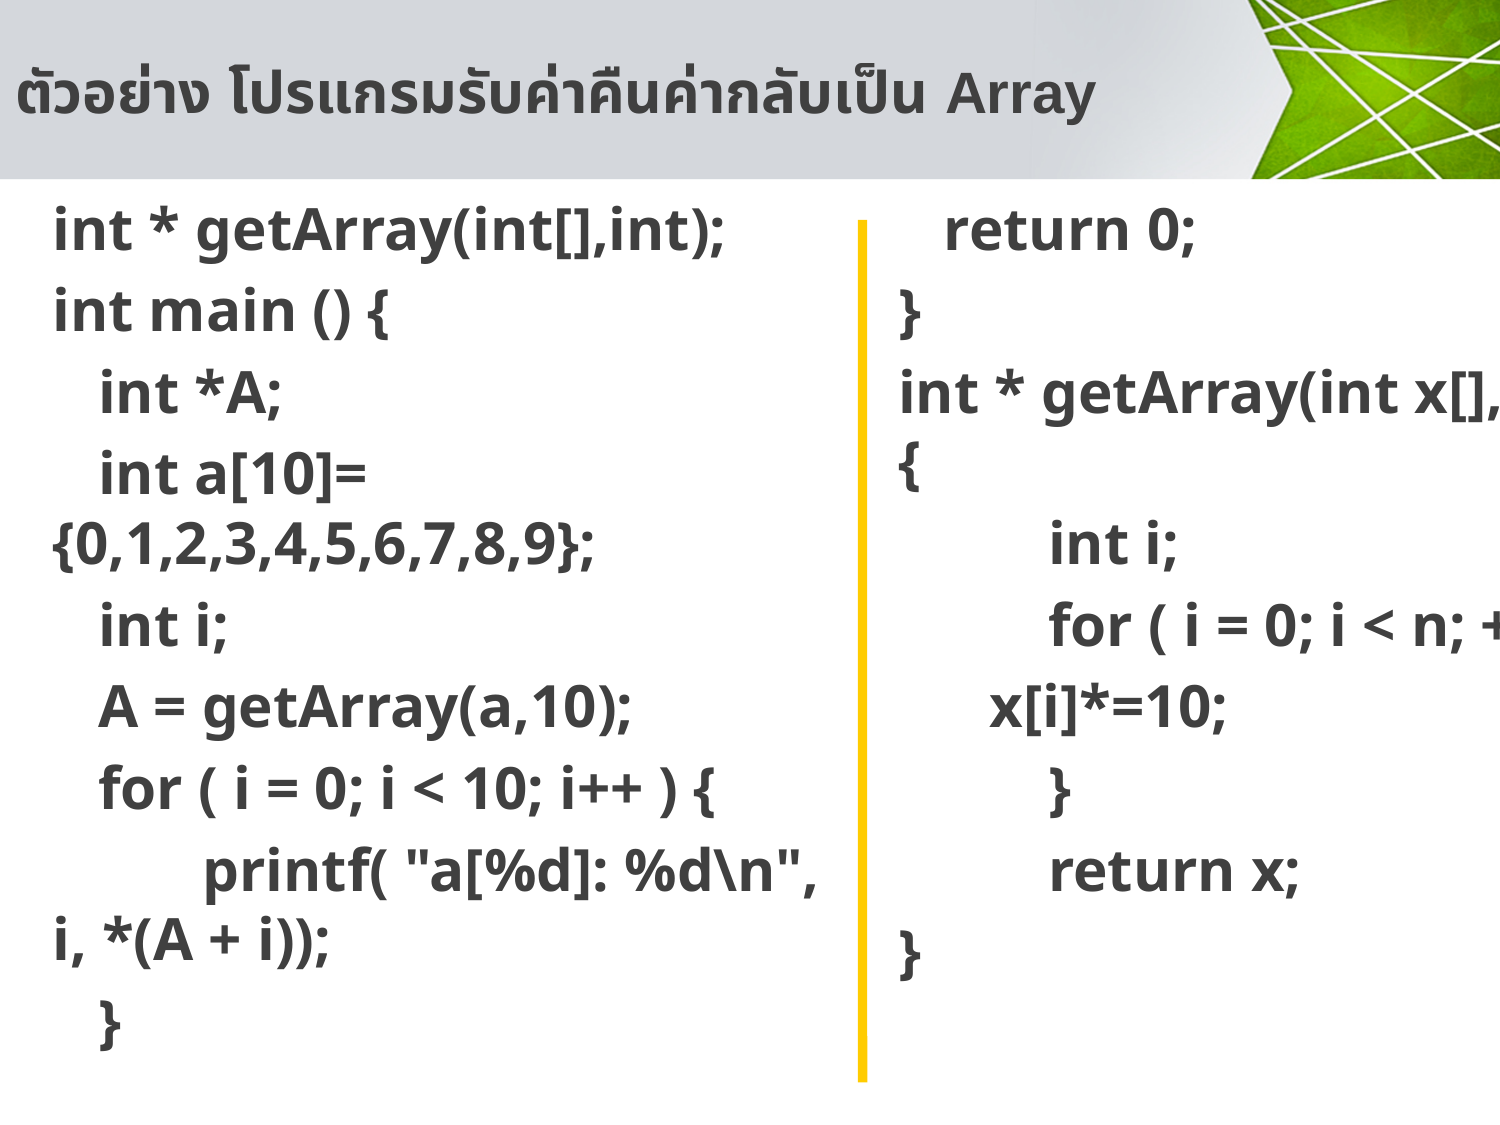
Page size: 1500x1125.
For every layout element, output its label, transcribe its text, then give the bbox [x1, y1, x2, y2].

list int * getArray(int[],int); int main () { int *A; int a[10]= {0,1,2,3,4,5,6,7,8,9}; int i; A = getArray(a,10); for ( i = 0; i < 10; i++ ) { printf( "a[%d]: %d\n", i, *(A + i)); } return 0; } int * getArray(int x[],int n) { int i; for ( i = 0; i < n; ++i) { x[i]*=10; } return x; } [0, 184, 1500, 1125]
picture [0, 179, 1500, 184]
title ตัวอย่าง โปรแกรมรับค่าคืนค่ากลับเป็น Array [0, 2, 1500, 179]
